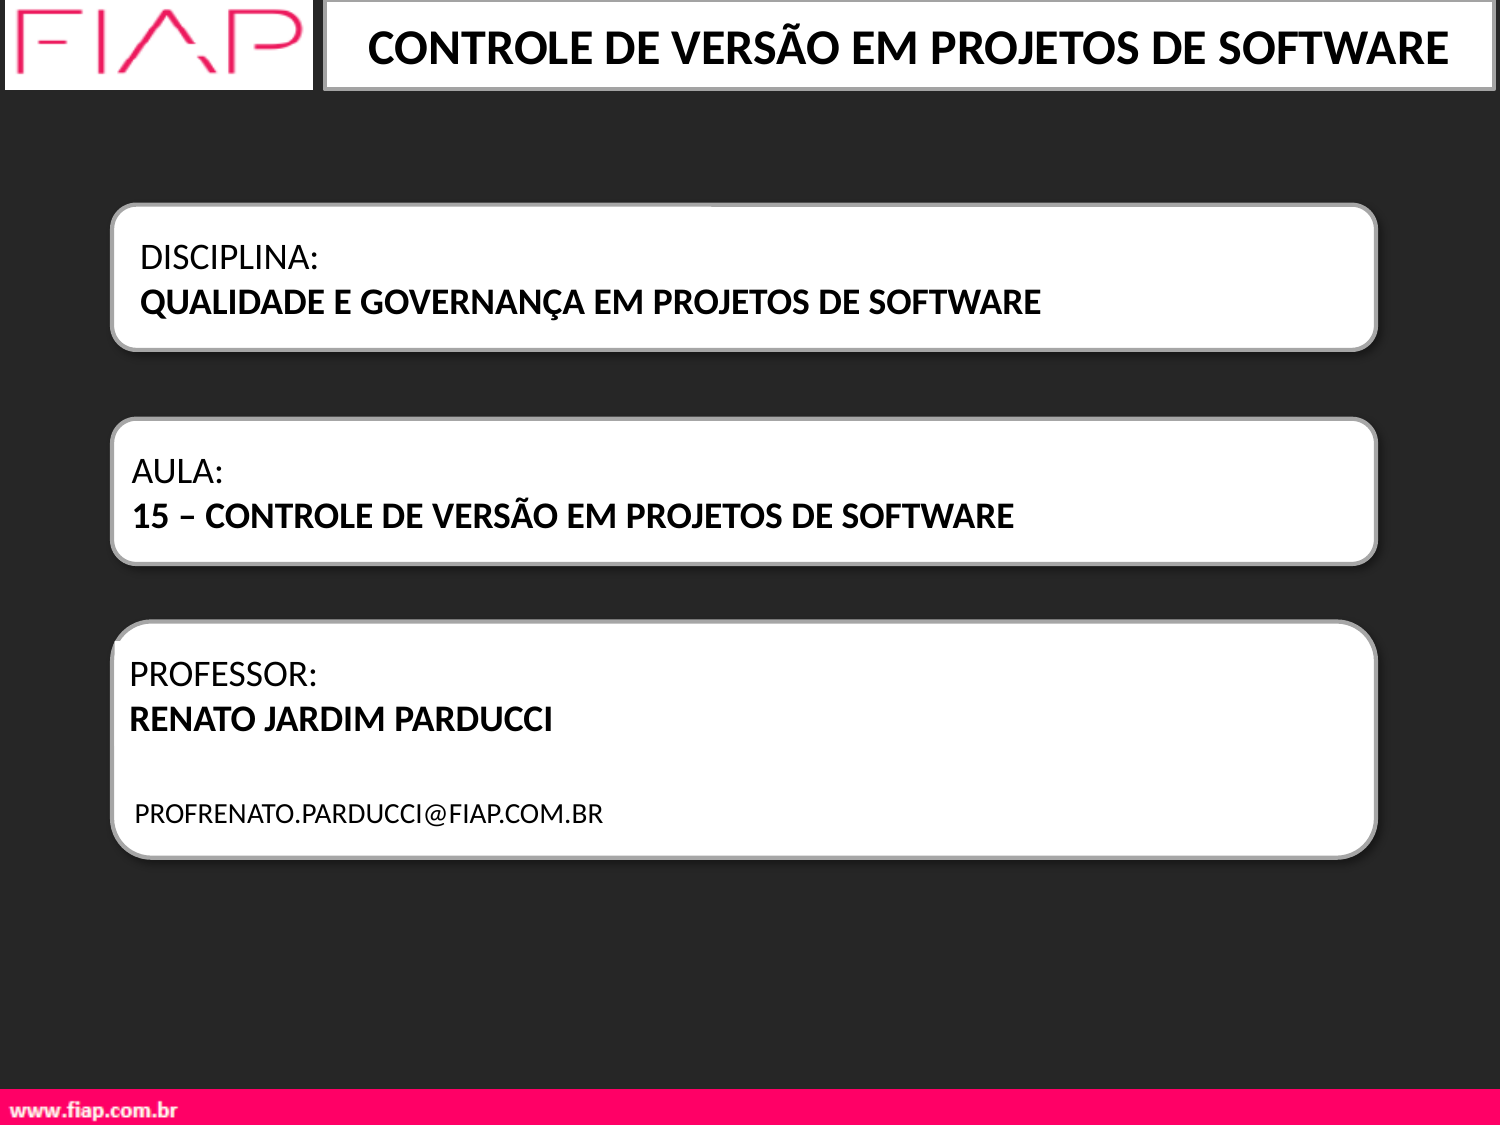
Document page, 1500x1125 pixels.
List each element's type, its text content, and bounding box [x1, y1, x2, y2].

text_box [109, 619, 1379, 860]
text_box AULA: 15 – CONTROLE DE VERSÃO EM PROJETOS DE SOFTWARE [116, 438, 1031, 544]
text_box PROFRENATO.PARDUCCI@FIAP.COM.BR [119, 786, 620, 837]
text_box [109, 416, 1379, 567]
text_box [109, 202, 1379, 352]
text_box PROFESSOR: RENATO JARDIM PARDUCCI [114, 641, 595, 746]
text_box DISCIPLINA: QUALIDADE E GOVERNANÇA EM PROJETOS DE SOFTWARE [125, 224, 1058, 329]
